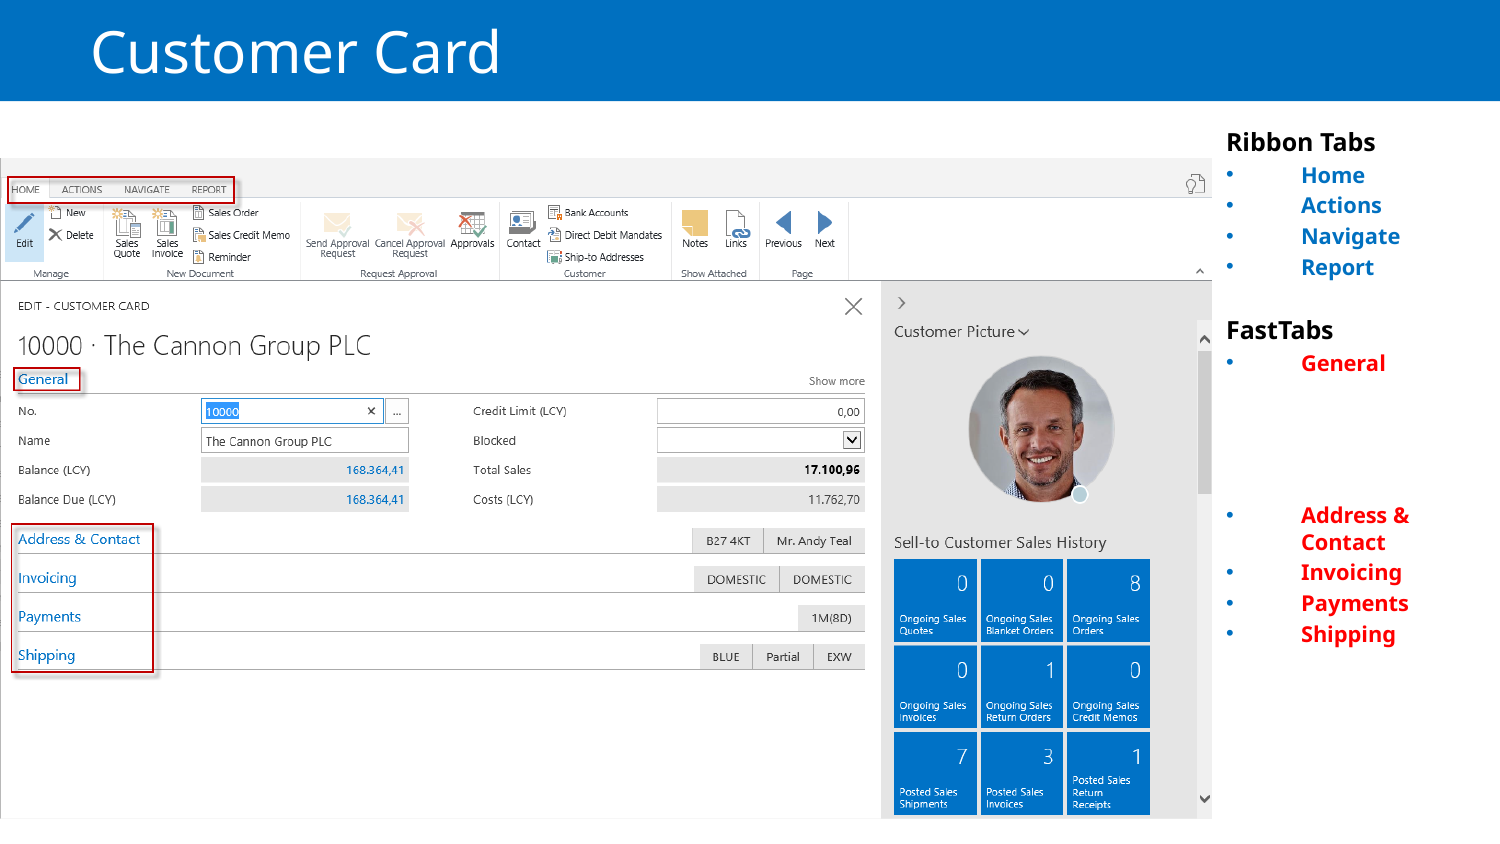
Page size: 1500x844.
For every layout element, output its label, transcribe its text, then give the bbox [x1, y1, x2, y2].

picture [0, 158, 1212, 820]
title Customer Card [75, 0, 1425, 102]
list Ribbon Tabs Home Actions Navigate Report FastTabs General Address & Contact Invoicing Payments Shipping [1211, 119, 1493, 801]
